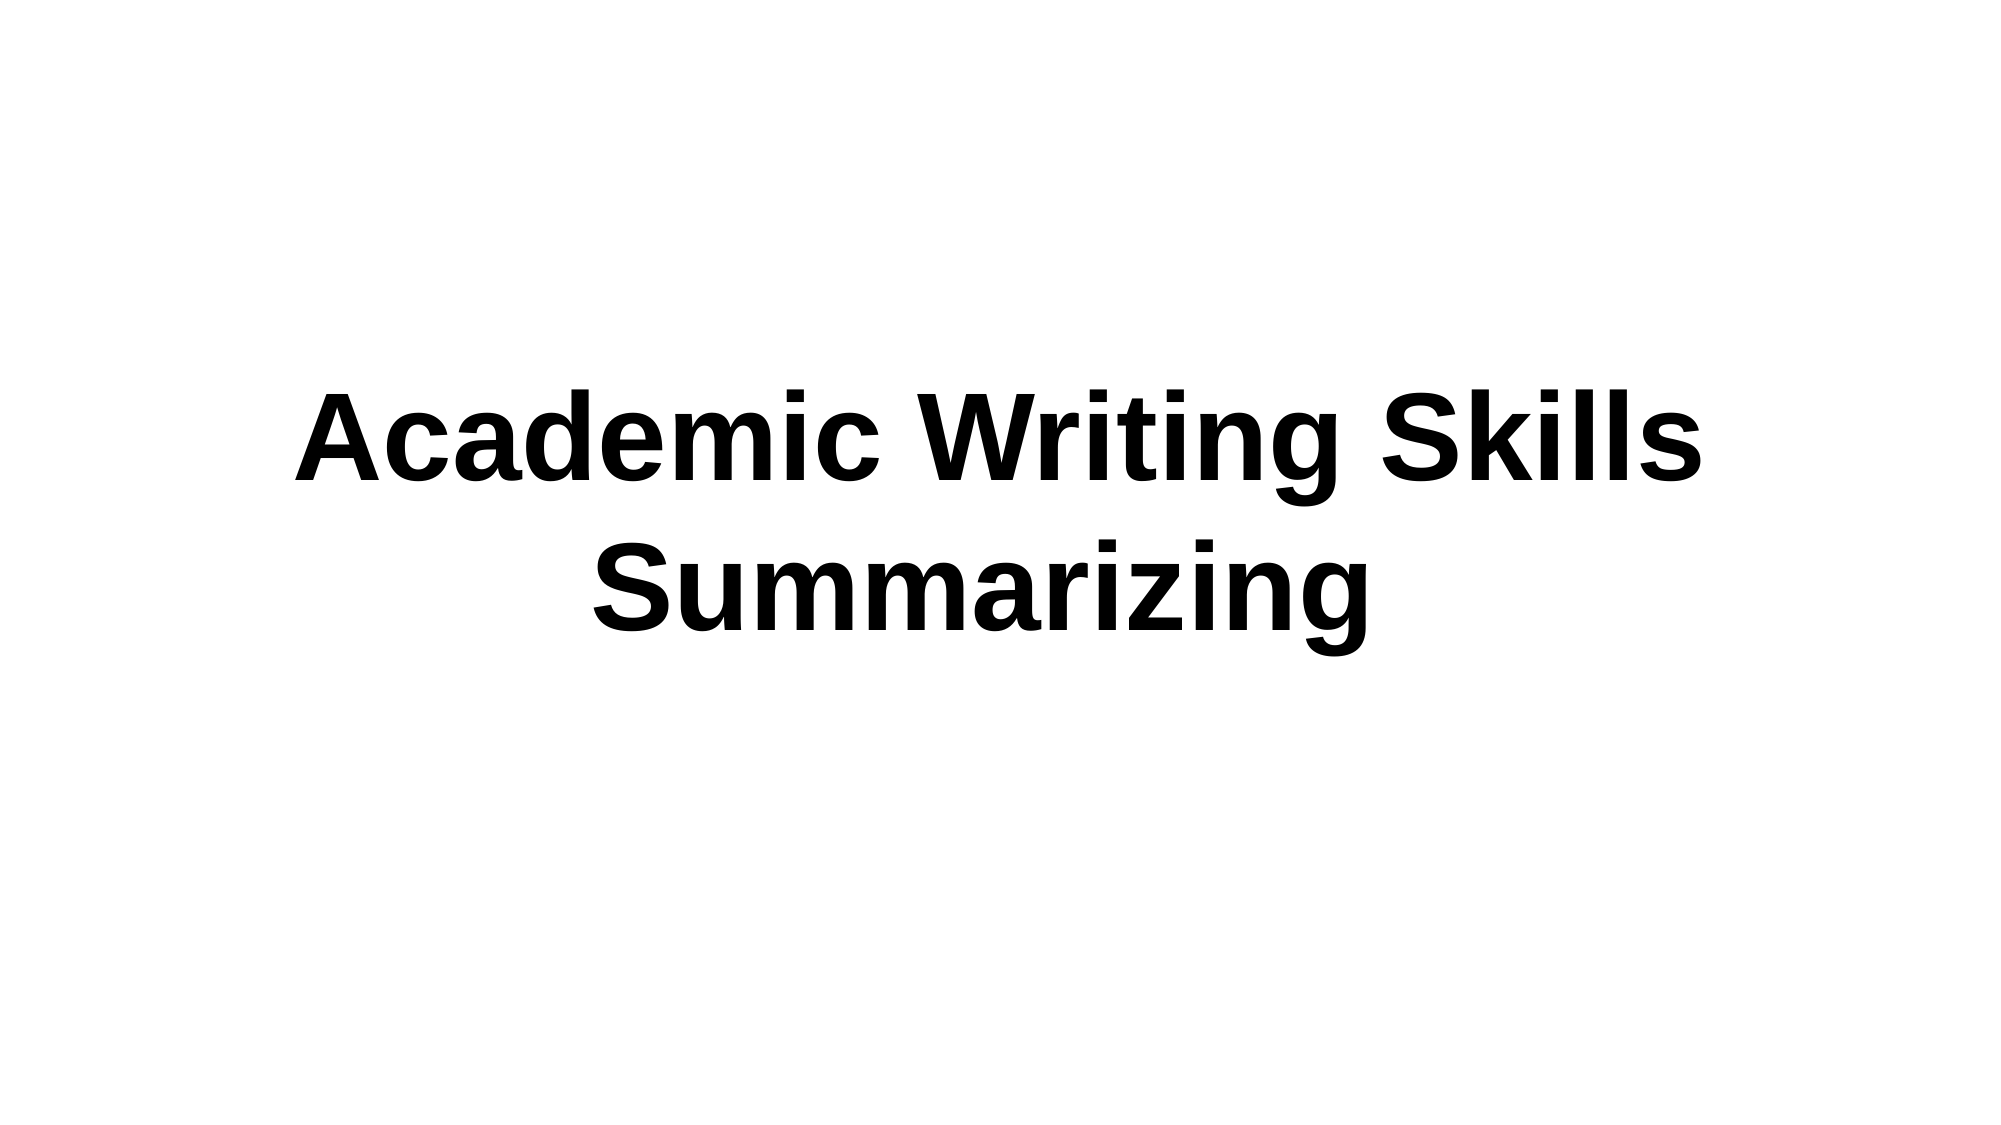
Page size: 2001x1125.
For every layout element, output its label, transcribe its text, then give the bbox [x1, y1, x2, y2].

text_box Academic Writing Skills Summarizing [260, 348, 1740, 664]
